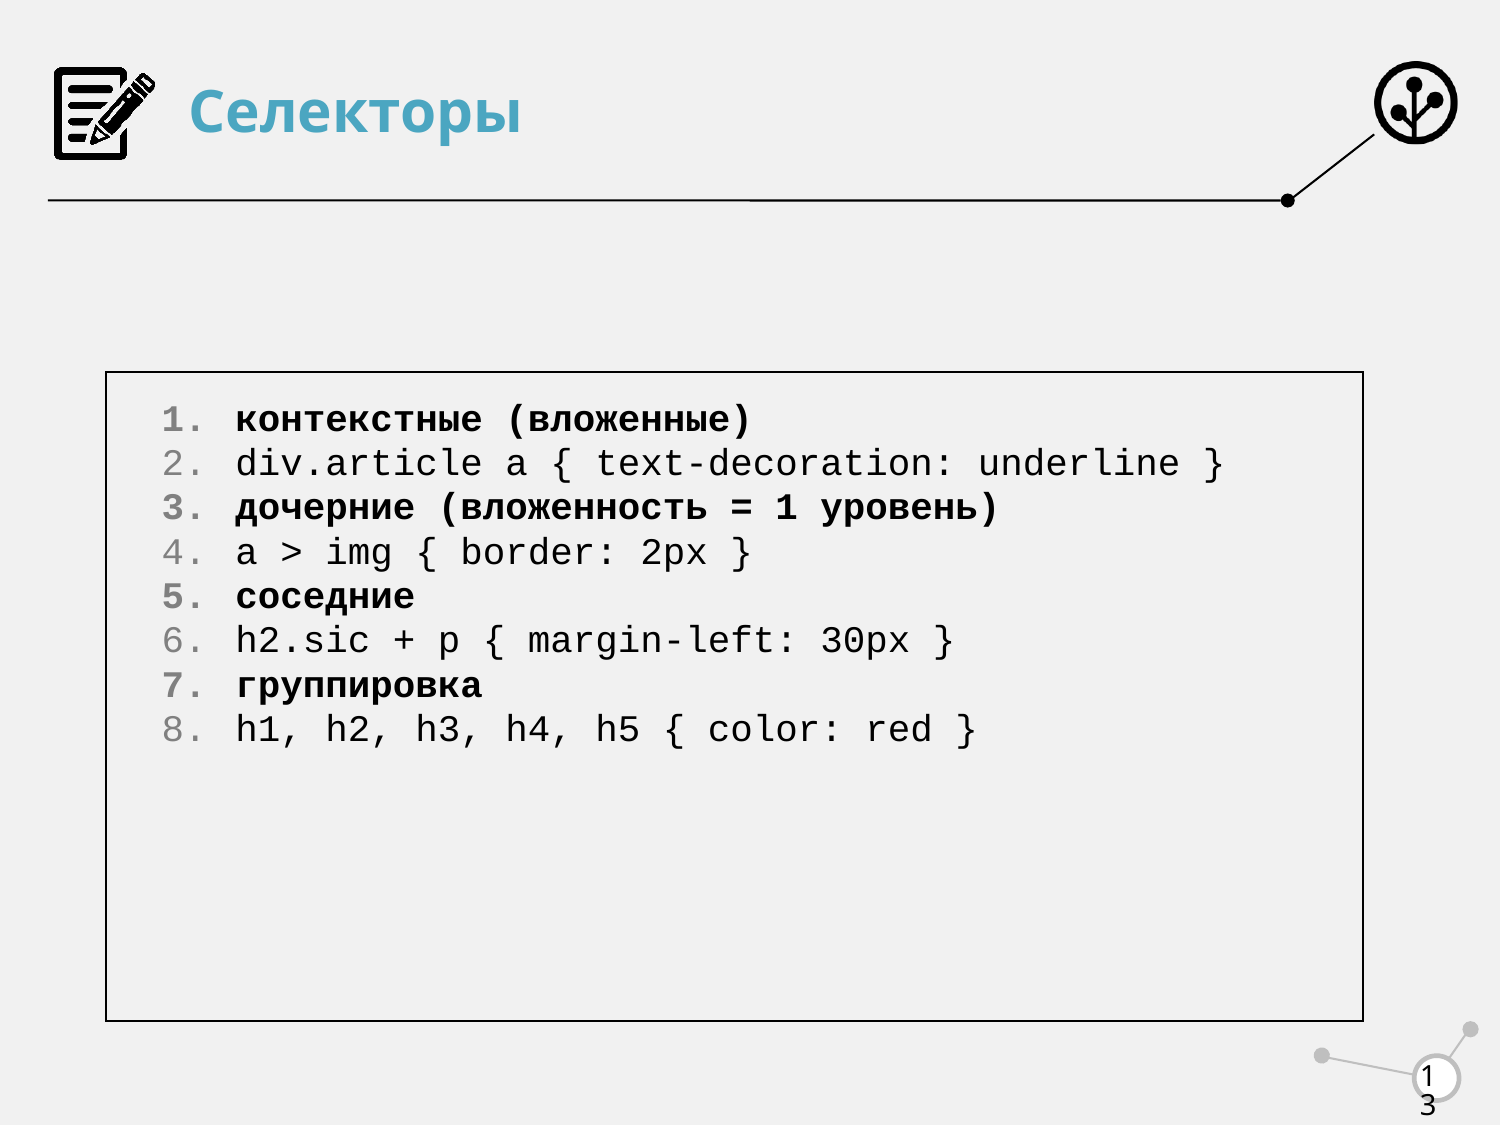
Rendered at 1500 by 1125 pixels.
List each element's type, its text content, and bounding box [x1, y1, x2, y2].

slide_number 13 [1404, 1047, 1468, 1108]
picture [1363, 24, 1464, 185]
list контекстные (вложенные) div.article a { text-decoration: underline } дочерние (вложенность = 1 уровень) a > img { border: 2px } соседние h2.sic + p { margin-left: 30px } группировка h1, h2, h3, h4, h5 { color: red } [146, 395, 1339, 1000]
title Селекторы [173, 42, 1281, 185]
